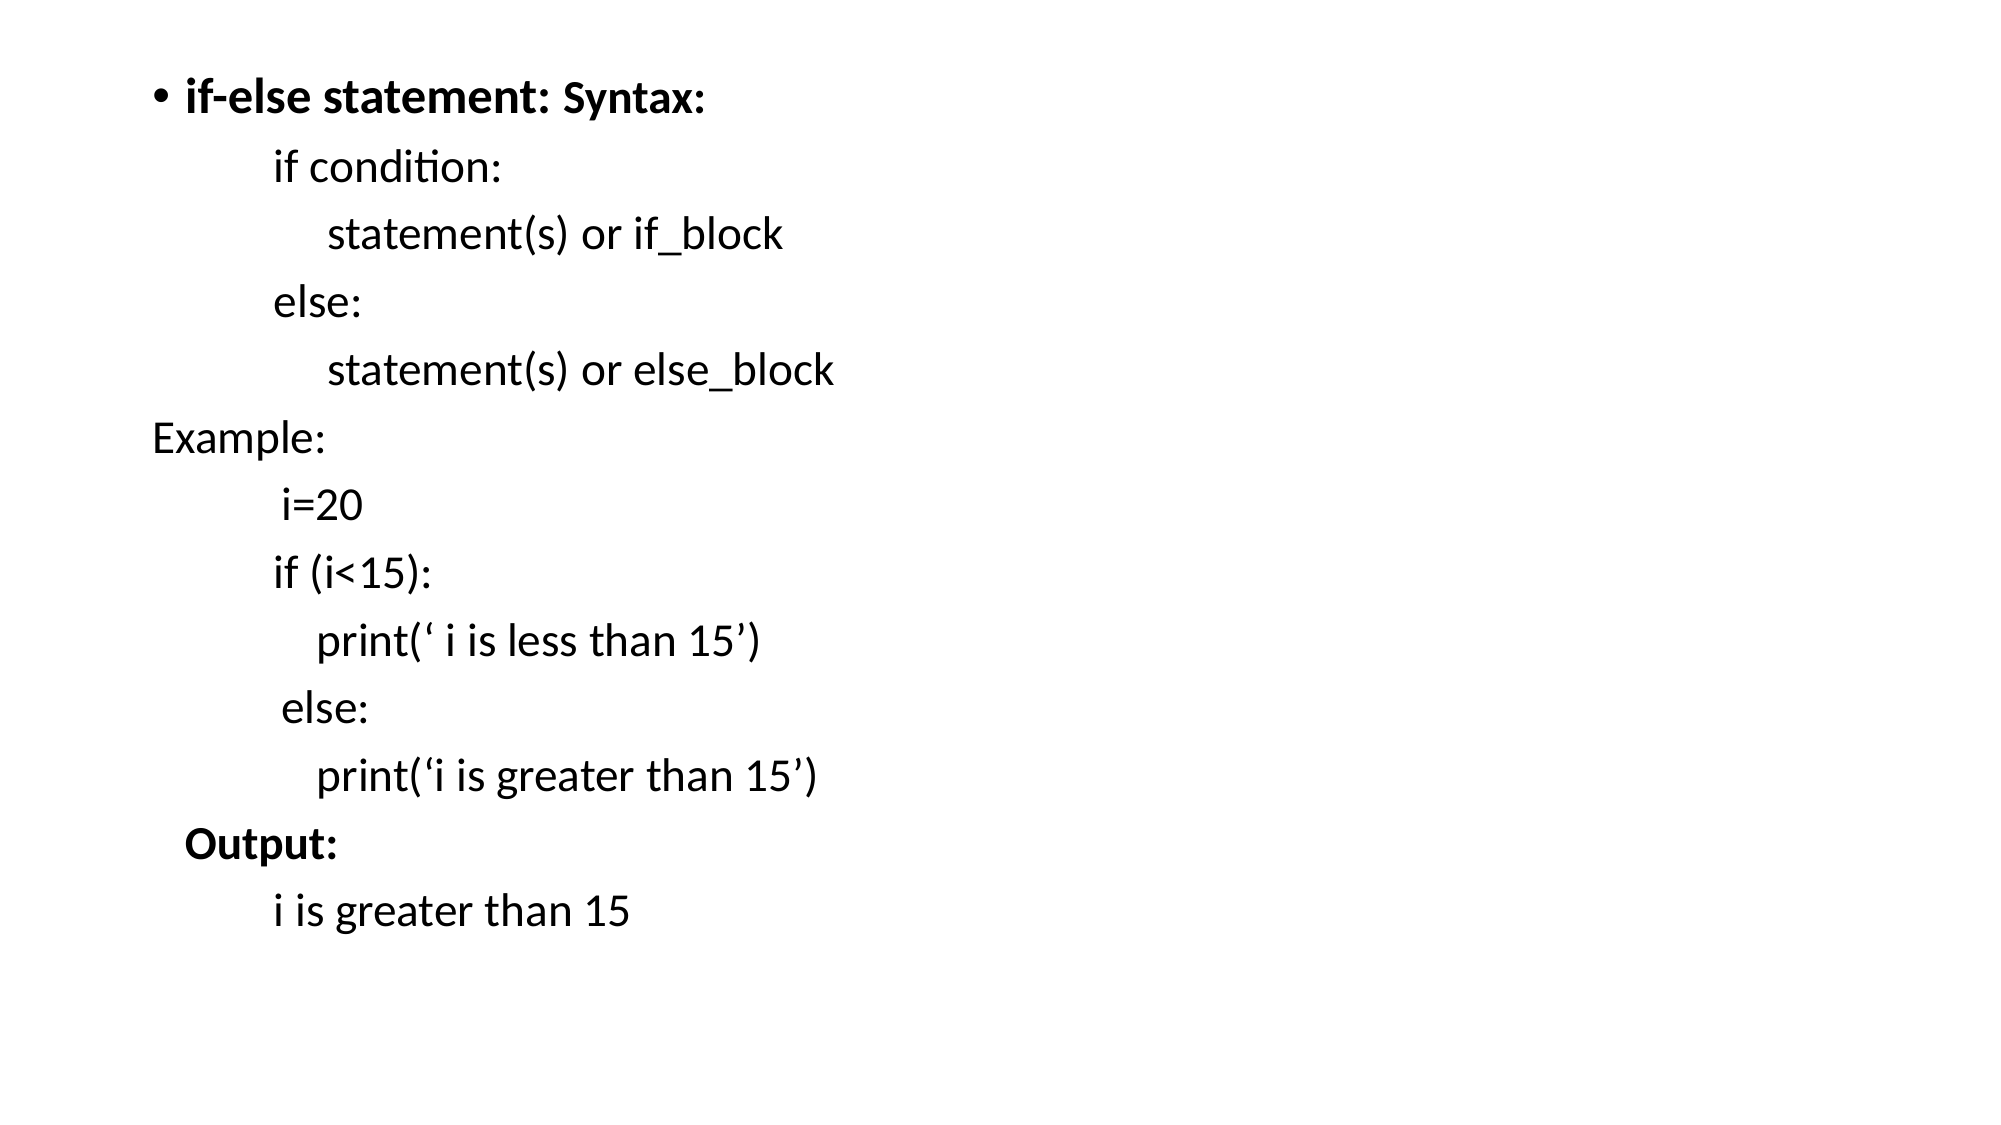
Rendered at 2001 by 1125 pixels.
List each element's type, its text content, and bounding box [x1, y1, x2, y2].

list if-else statement: Syntax: if condition: statement(s) or if_block else: statement(s) or else_block Example: i=20 if (i<15): print(‘ i is less than 15’) else: print(‘i is greater than 15’) Output: i is greater than 15 [137, 62, 1863, 1014]
